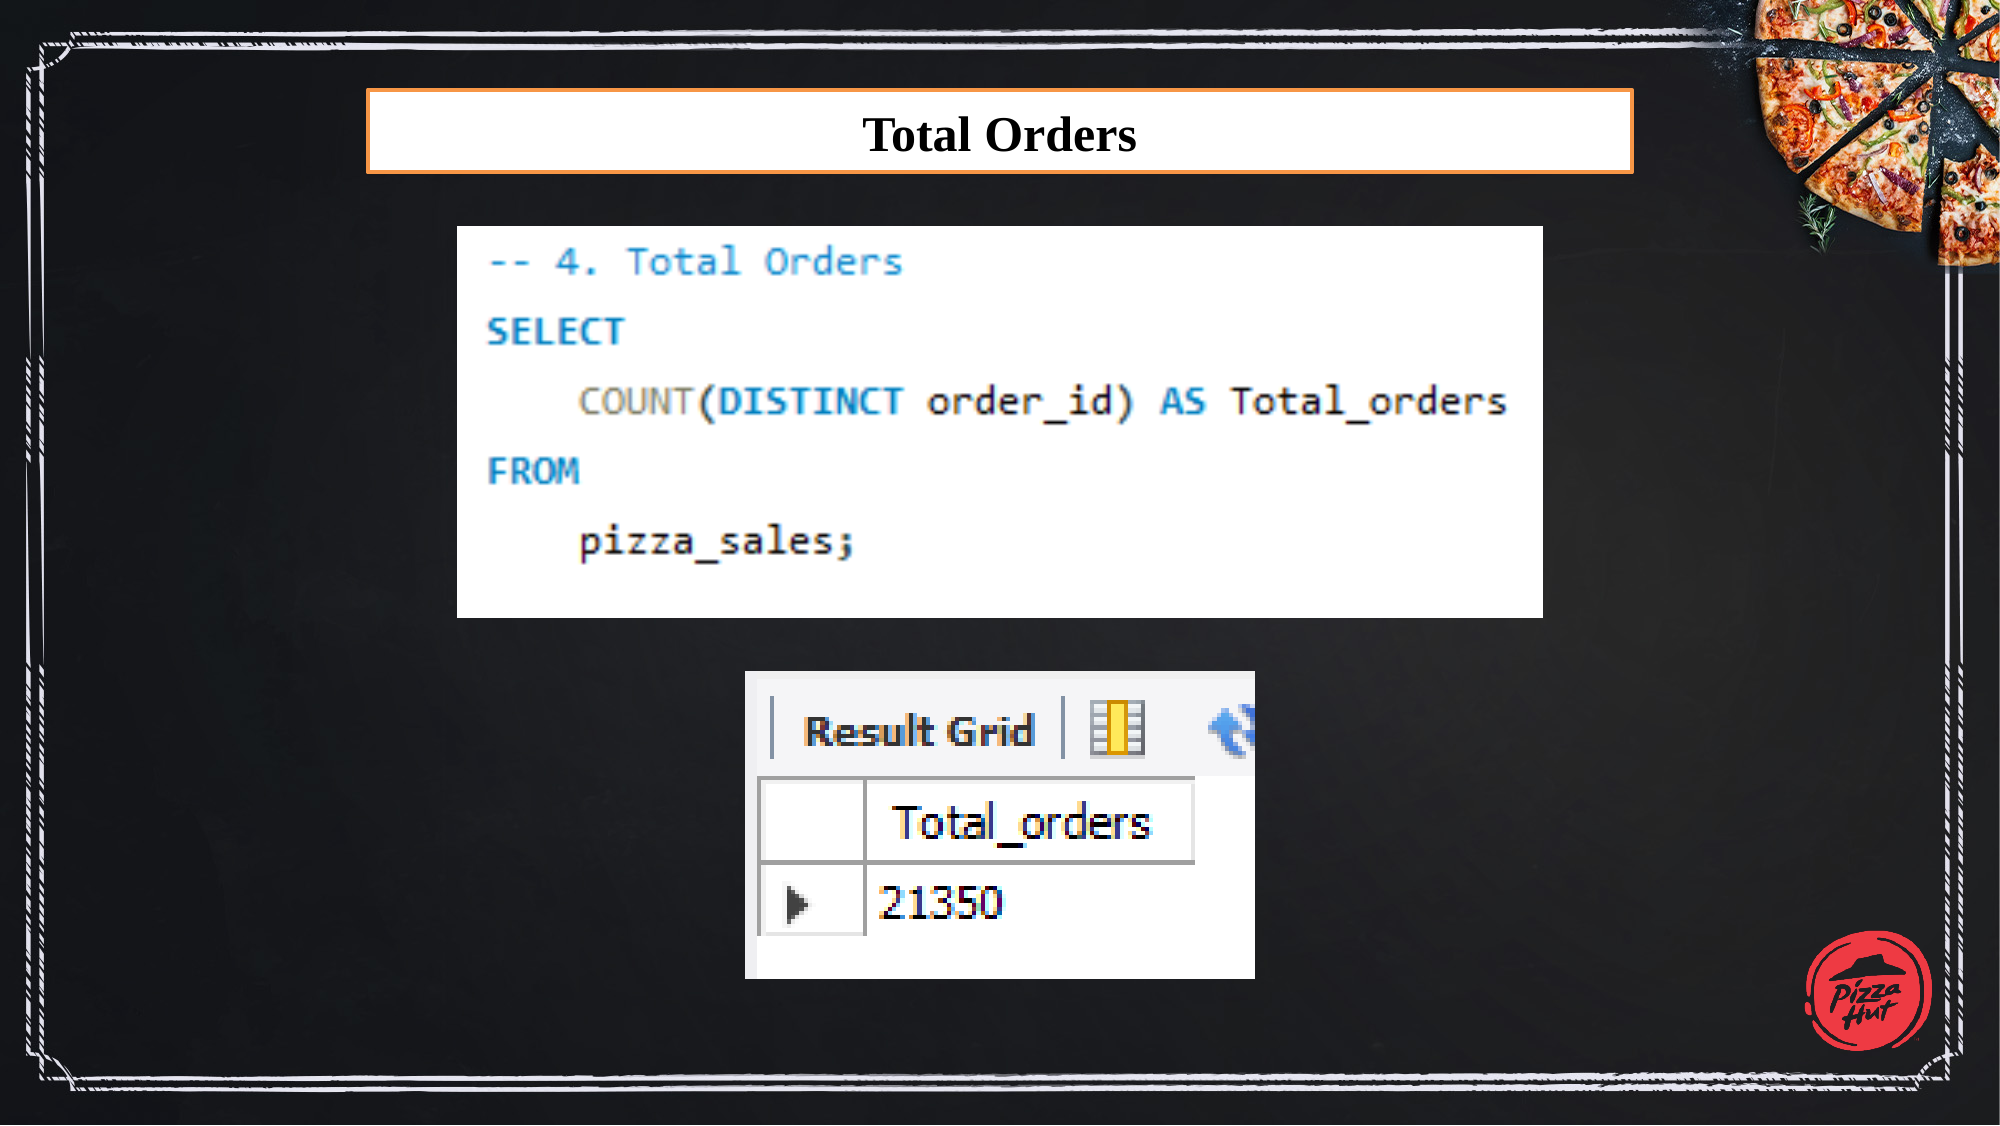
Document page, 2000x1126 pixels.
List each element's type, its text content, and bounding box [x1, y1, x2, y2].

picture [0, 0, 2000, 1125]
text_box Total Orders [366, 88, 1634, 174]
